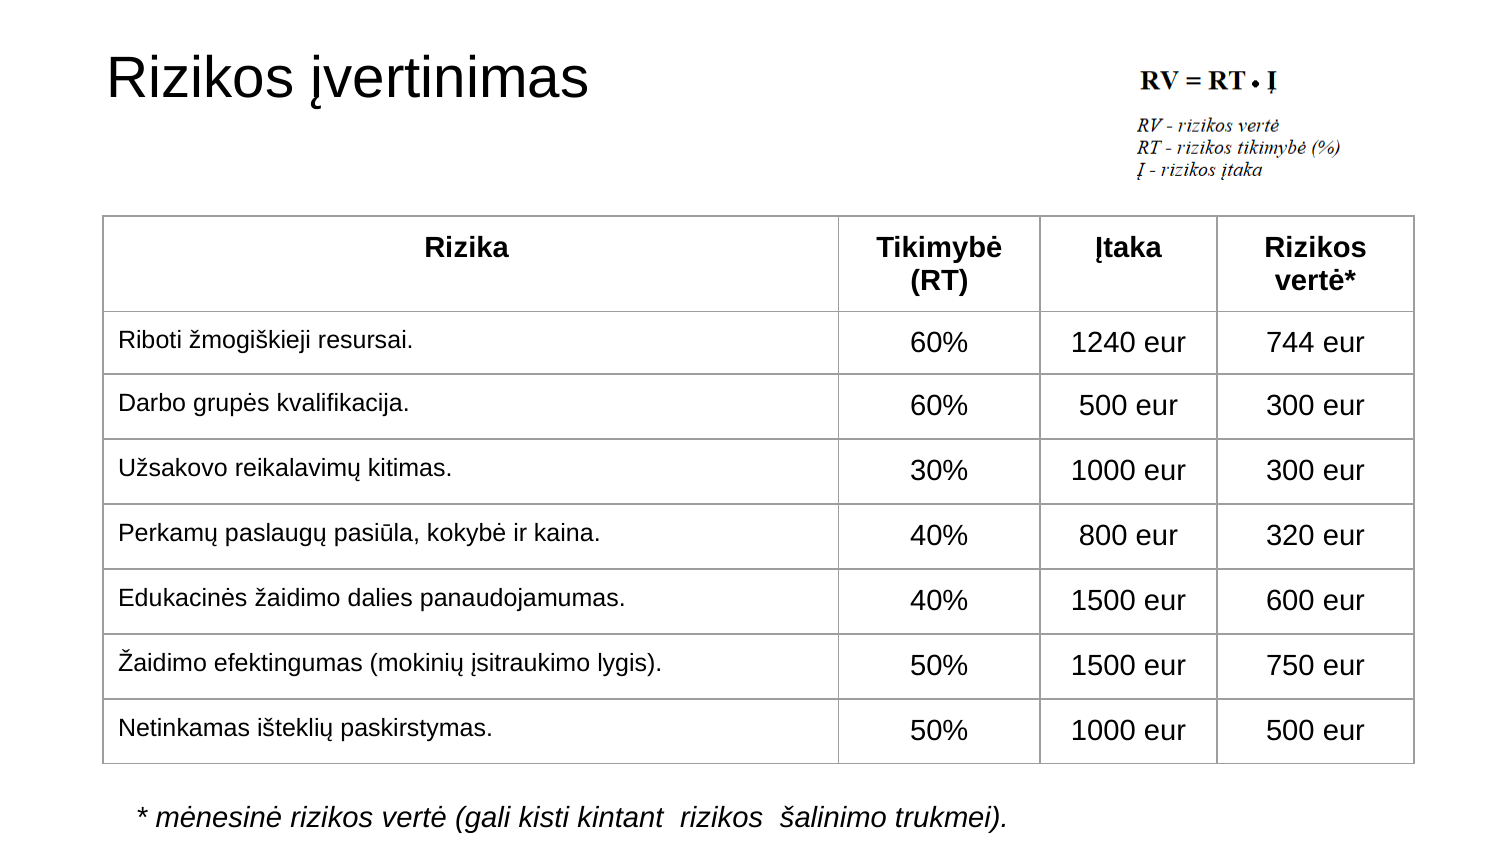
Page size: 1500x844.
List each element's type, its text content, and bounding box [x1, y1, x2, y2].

table_cell 40% [839, 505, 1039, 568]
table_cell 300 eur [1218, 440, 1413, 503]
table_cell 500 eur [1041, 375, 1216, 438]
table_cell 300 eur [1218, 375, 1413, 438]
table_cell Edukacinės žaidimo dalies panaudojamumas. [104, 570, 838, 633]
table_cell 800 eur [1041, 505, 1216, 568]
picture [1091, 23, 1490, 194]
table_cell Riboti žmogiškieji resursai. [104, 312, 838, 373]
table_cell 1500 eur [1041, 570, 1216, 633]
table_cell 1500 eur [1041, 635, 1216, 698]
table_cell 744 eur [1218, 312, 1413, 373]
table_cell 600 eur [1218, 570, 1413, 633]
title Rizikos įvertinimas [91, 23, 1090, 118]
table_cell 320 eur [1218, 505, 1413, 568]
table_cell 1000 eur [1041, 440, 1216, 503]
table_cell 60% [839, 312, 1039, 373]
table_header Rizikos vertė* [1218, 217, 1413, 311]
table_cell Užsakovo reikalavimų kitimas. [104, 440, 838, 503]
table_cell Darbo grupės kvalifikacija. [104, 375, 838, 438]
table_cell 750 eur [1218, 635, 1413, 698]
table_cell 30% [839, 440, 1039, 503]
table_cell Netinkamas išteklių paskirstymas. [104, 700, 838, 763]
table_cell 1240 eur [1041, 312, 1216, 373]
table_cell 40% [839, 570, 1039, 633]
table_cell 50% [839, 635, 1039, 698]
table_header Tikimybė (RT) [839, 217, 1039, 311]
table_cell 500 eur [1218, 700, 1413, 763]
text_box * mėnesinė rizikos vertė (gali kisti kintant rizikos šalinimo trukmei). [112, 783, 1345, 835]
table_cell Žaidimo efektingumas (mokinių įsitraukimo lygis). [104, 635, 838, 698]
table_header Įtaka [1041, 217, 1216, 311]
table_cell 60% [839, 375, 1039, 438]
table_cell 1000 eur [1041, 700, 1216, 763]
table_cell Perkamų paslaugų pasiūla, kokybė ir kaina. [104, 505, 838, 568]
table_cell 50% [839, 700, 1039, 763]
table_header Rizika [104, 217, 838, 311]
